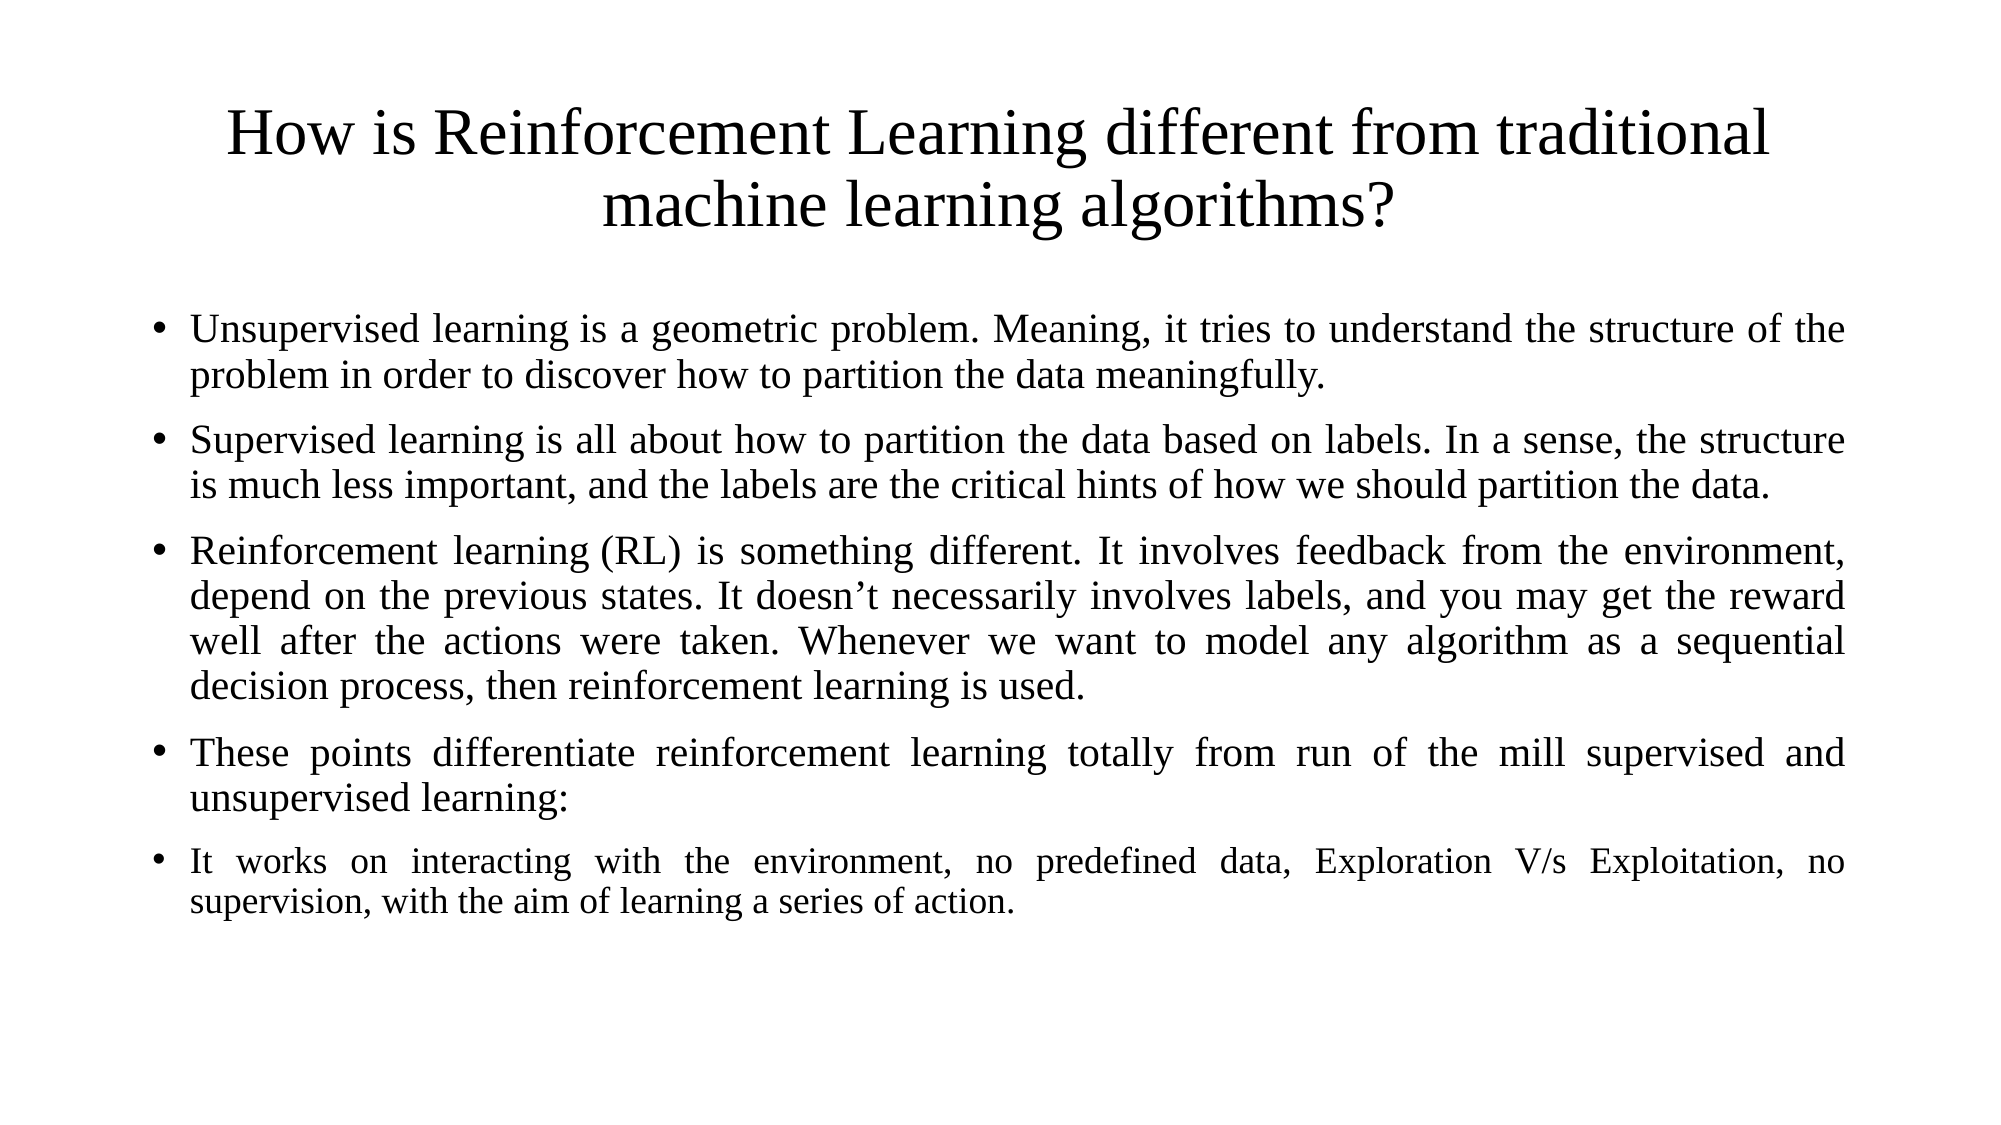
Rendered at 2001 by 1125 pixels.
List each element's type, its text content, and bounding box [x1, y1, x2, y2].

title How is Reinforcement Learning different from traditional machine learning algorithms? [137, 59, 1863, 278]
list Unsupervised learning is a geometric problem. Meaning, it tries to understand the structure of the problem in order to discover how to partition the data meaningfully. Supervised learning is all about how to partition the data based on labels. In a sense, the structure is much less important, and the labels are the critical hints of how we should partition the data. Reinforcement learning (RL) is something different. It involves feedback from the environment, depend on the previous states. It doesn’t necessarily involves labels, and you may get the reward well after the actions were taken. Whenever we want to model any algorithm as a sequential decision process, then reinforcement learning is used. These points differentiate reinforcement learning totally from run of the mill supervised and unsupervised learning: It works on interacting with the environment, no predefined data, Exploration V/s Exploitation, no supervision, with the aim of learning a series of action. [137, 299, 1863, 1014]
